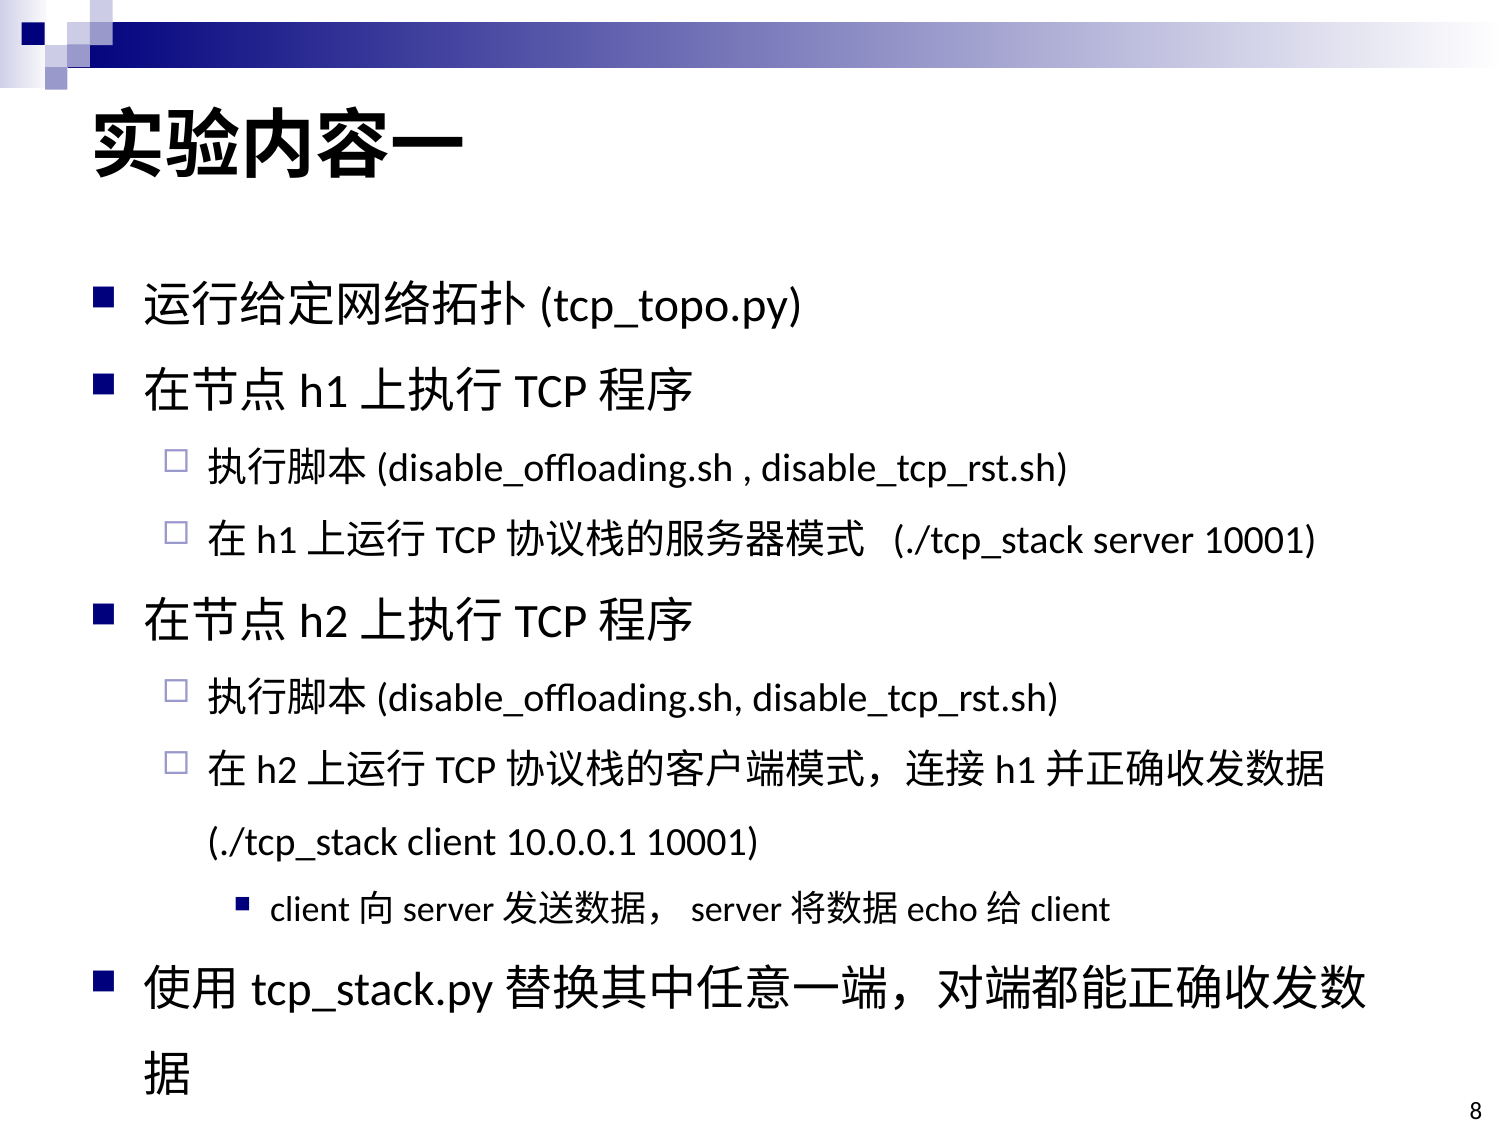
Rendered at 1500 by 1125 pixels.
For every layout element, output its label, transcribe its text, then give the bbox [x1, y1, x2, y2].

title 实验内容一 [75, 75, 1425, 209]
slide_number 8 [1448, 1100, 1483, 1125]
list 运行给定网络拓扑(tcp_topo.py) 在节点h1上执行TCP程序 执行脚本(disable_offloading.sh , disable_tcp_rst.sh) 在h1上运行TCP协议栈的服务器模式 (./tcp_stack server 10001) 在节点h2上执行TCP程序 执行脚本(disable_offloading.sh, disable_tcp_rst.sh) 在h2上运行TCP协议栈的客户端模式，连接h1并正确收发数据 (./tcp_stack client 10.0.0.1 10001) client向server发送数据，server将数据echo给client 使用tcp_stack.py替换其中任意一端，对端都能正确收发数据 [75, 237, 1425, 1111]
